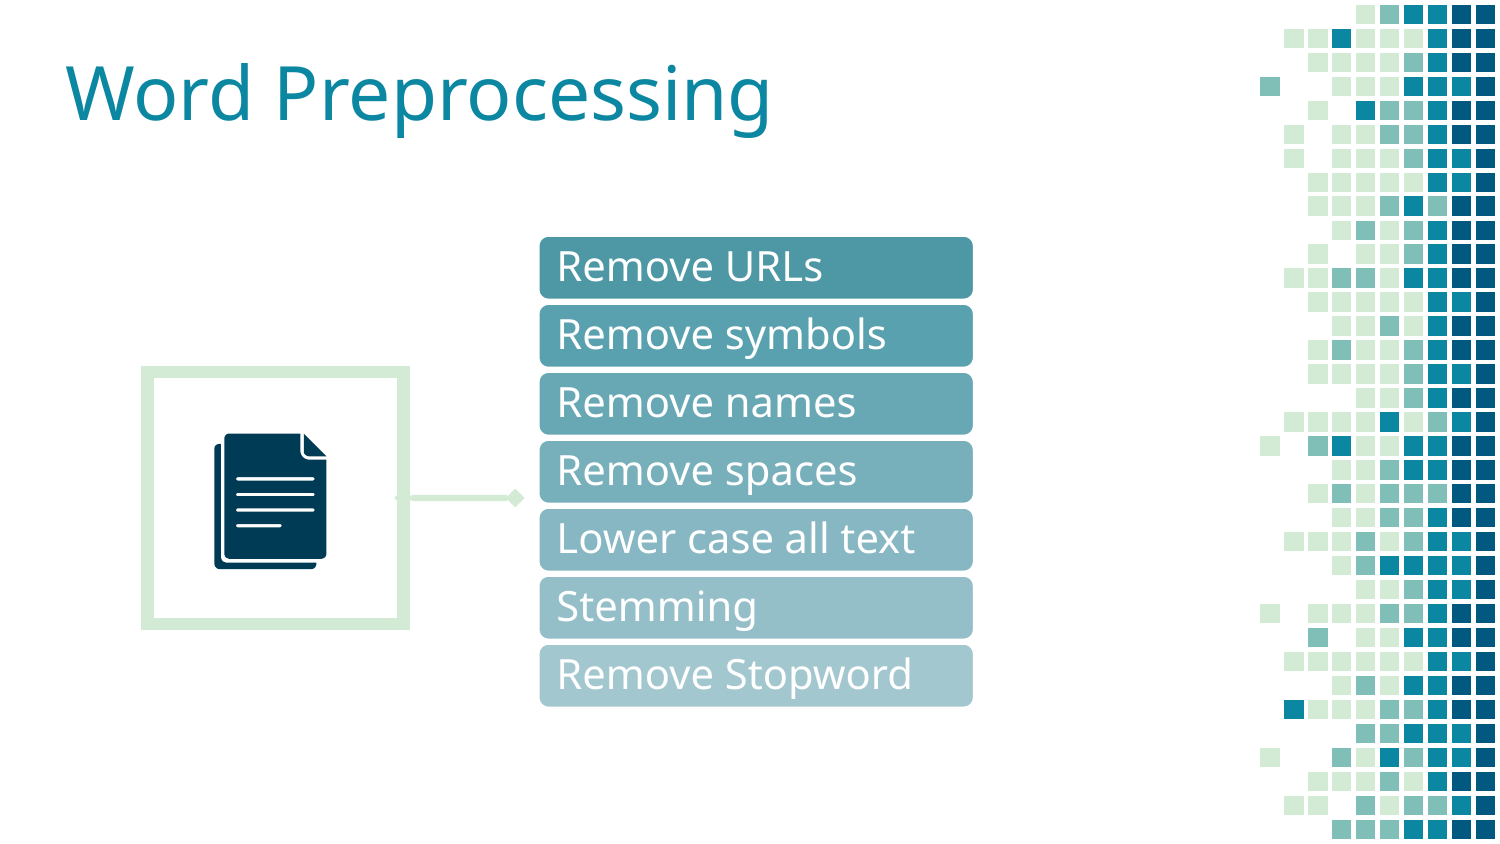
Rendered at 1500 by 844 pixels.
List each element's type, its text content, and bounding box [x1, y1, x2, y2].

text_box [537, 234, 976, 710]
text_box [214, 433, 327, 570]
text_box [147, 371, 404, 625]
title Word Preprocessing [50, 46, 1160, 151]
